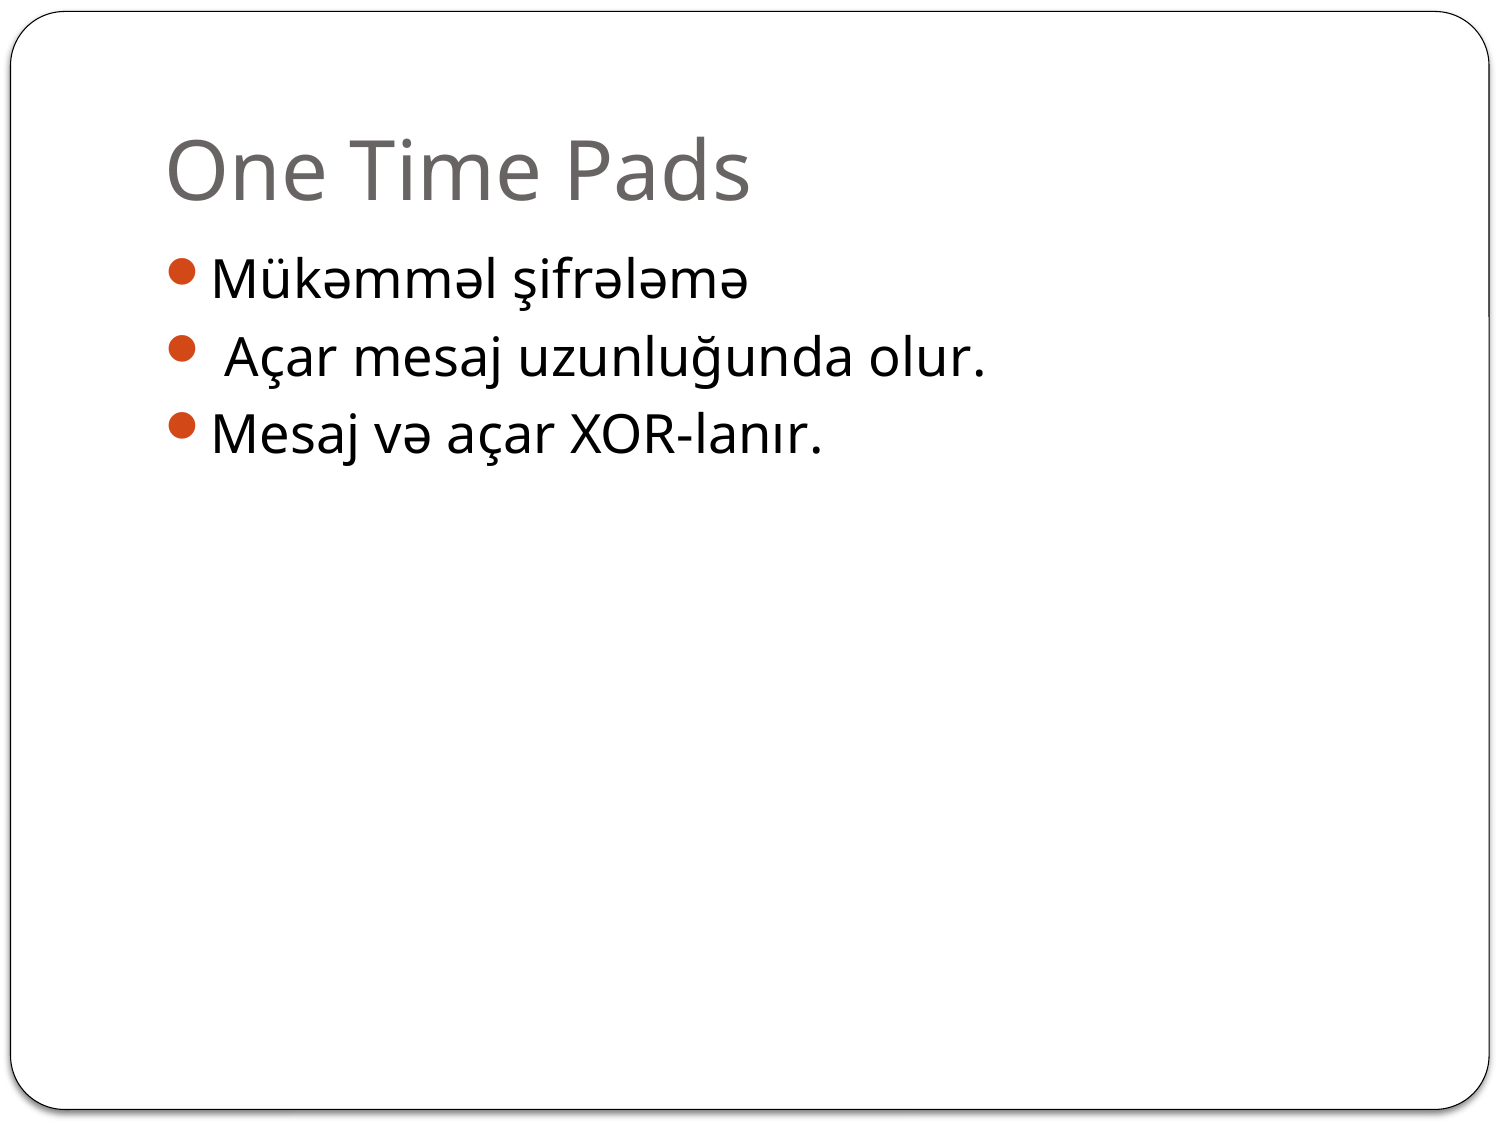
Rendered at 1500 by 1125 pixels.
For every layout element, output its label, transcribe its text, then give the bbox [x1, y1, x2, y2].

list Mükəmməl şifrələmə Açar mesaj uzunluğunda olur. Mesaj və açar XOR-lanır. [150, 237, 1425, 988]
title One Time Pads [150, 45, 1425, 233]
